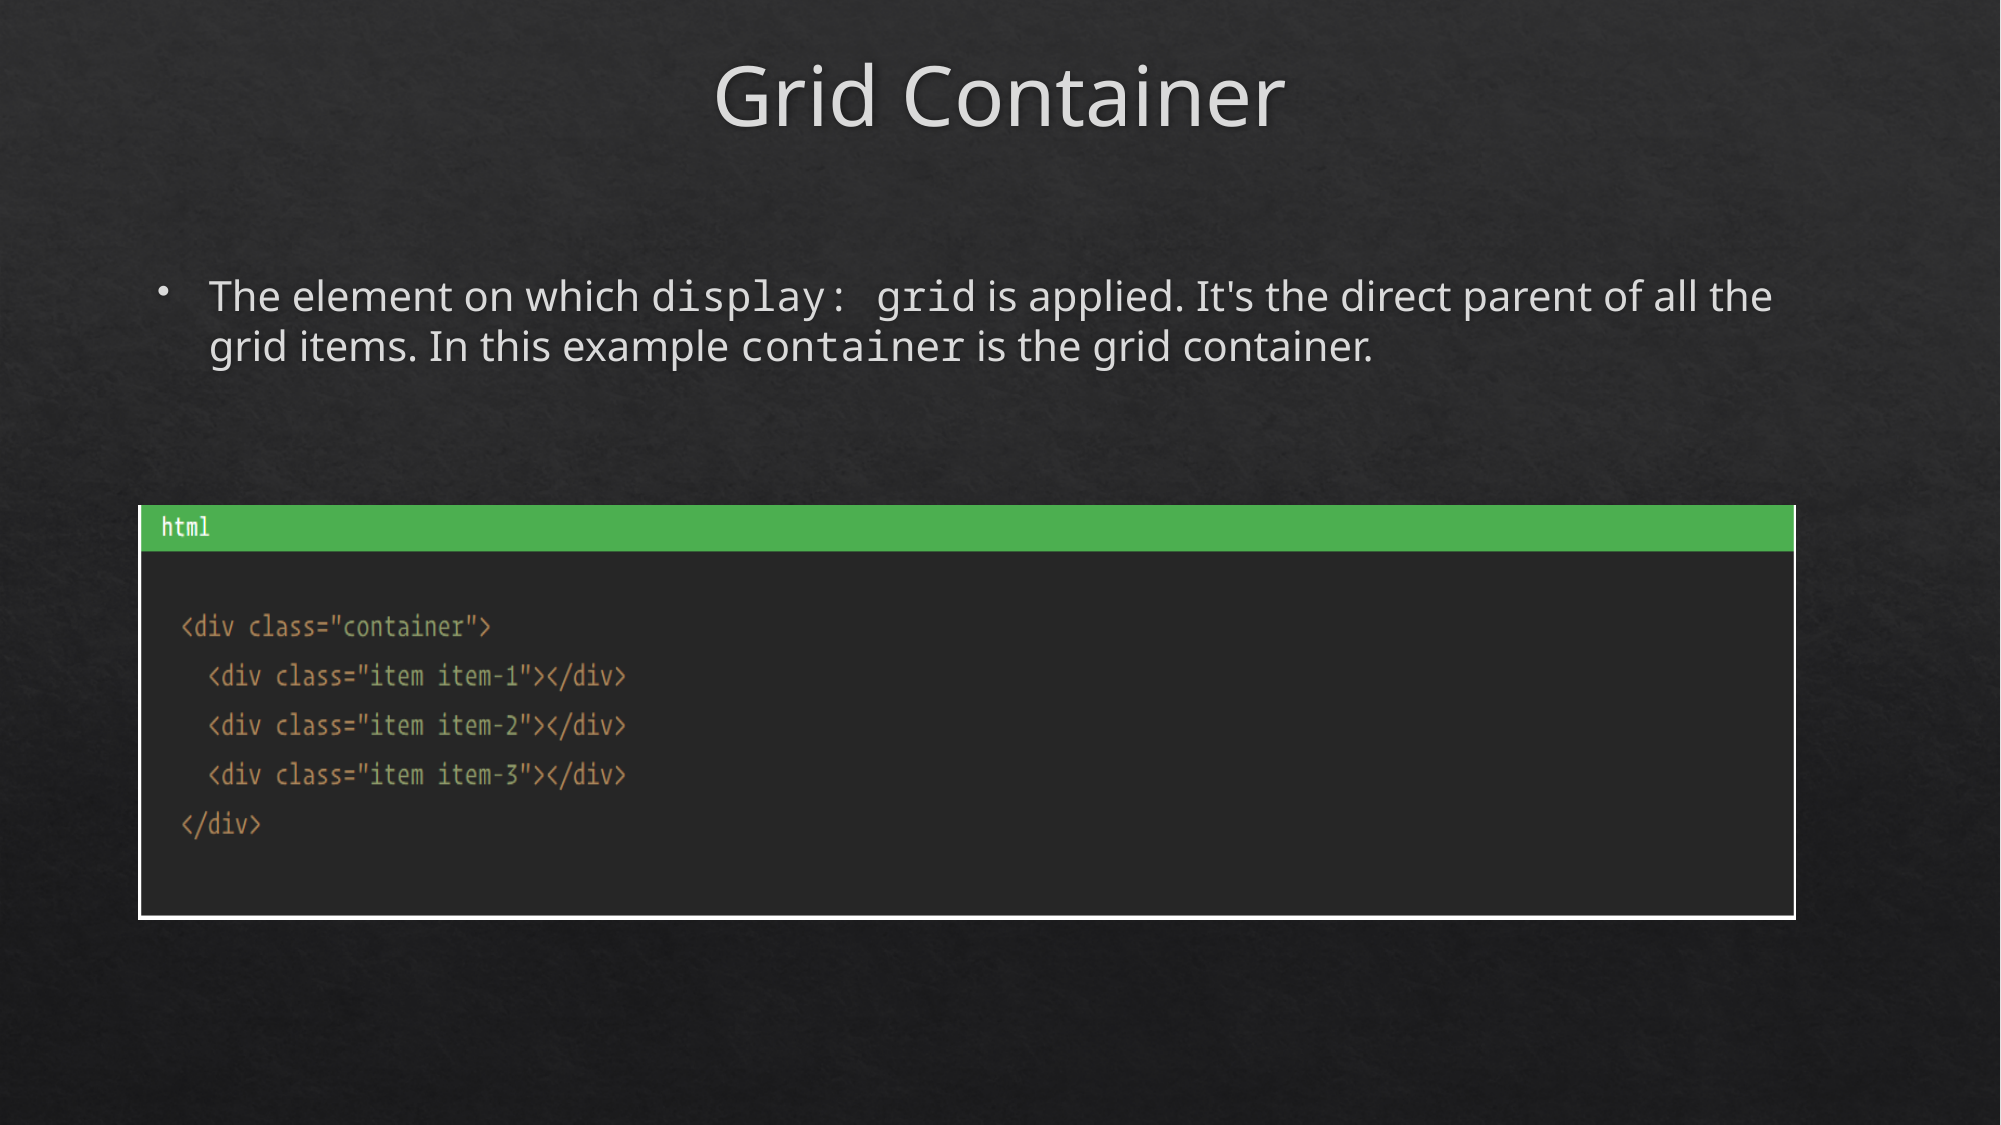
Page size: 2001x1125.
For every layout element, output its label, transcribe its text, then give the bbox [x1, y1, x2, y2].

title Grid Container [137, 59, 1863, 226]
picture [137, 504, 1796, 920]
list The element on which display: grid is applied. It's the direct parent of all the grid items. In this example container is the grid container. [137, 261, 1863, 976]
